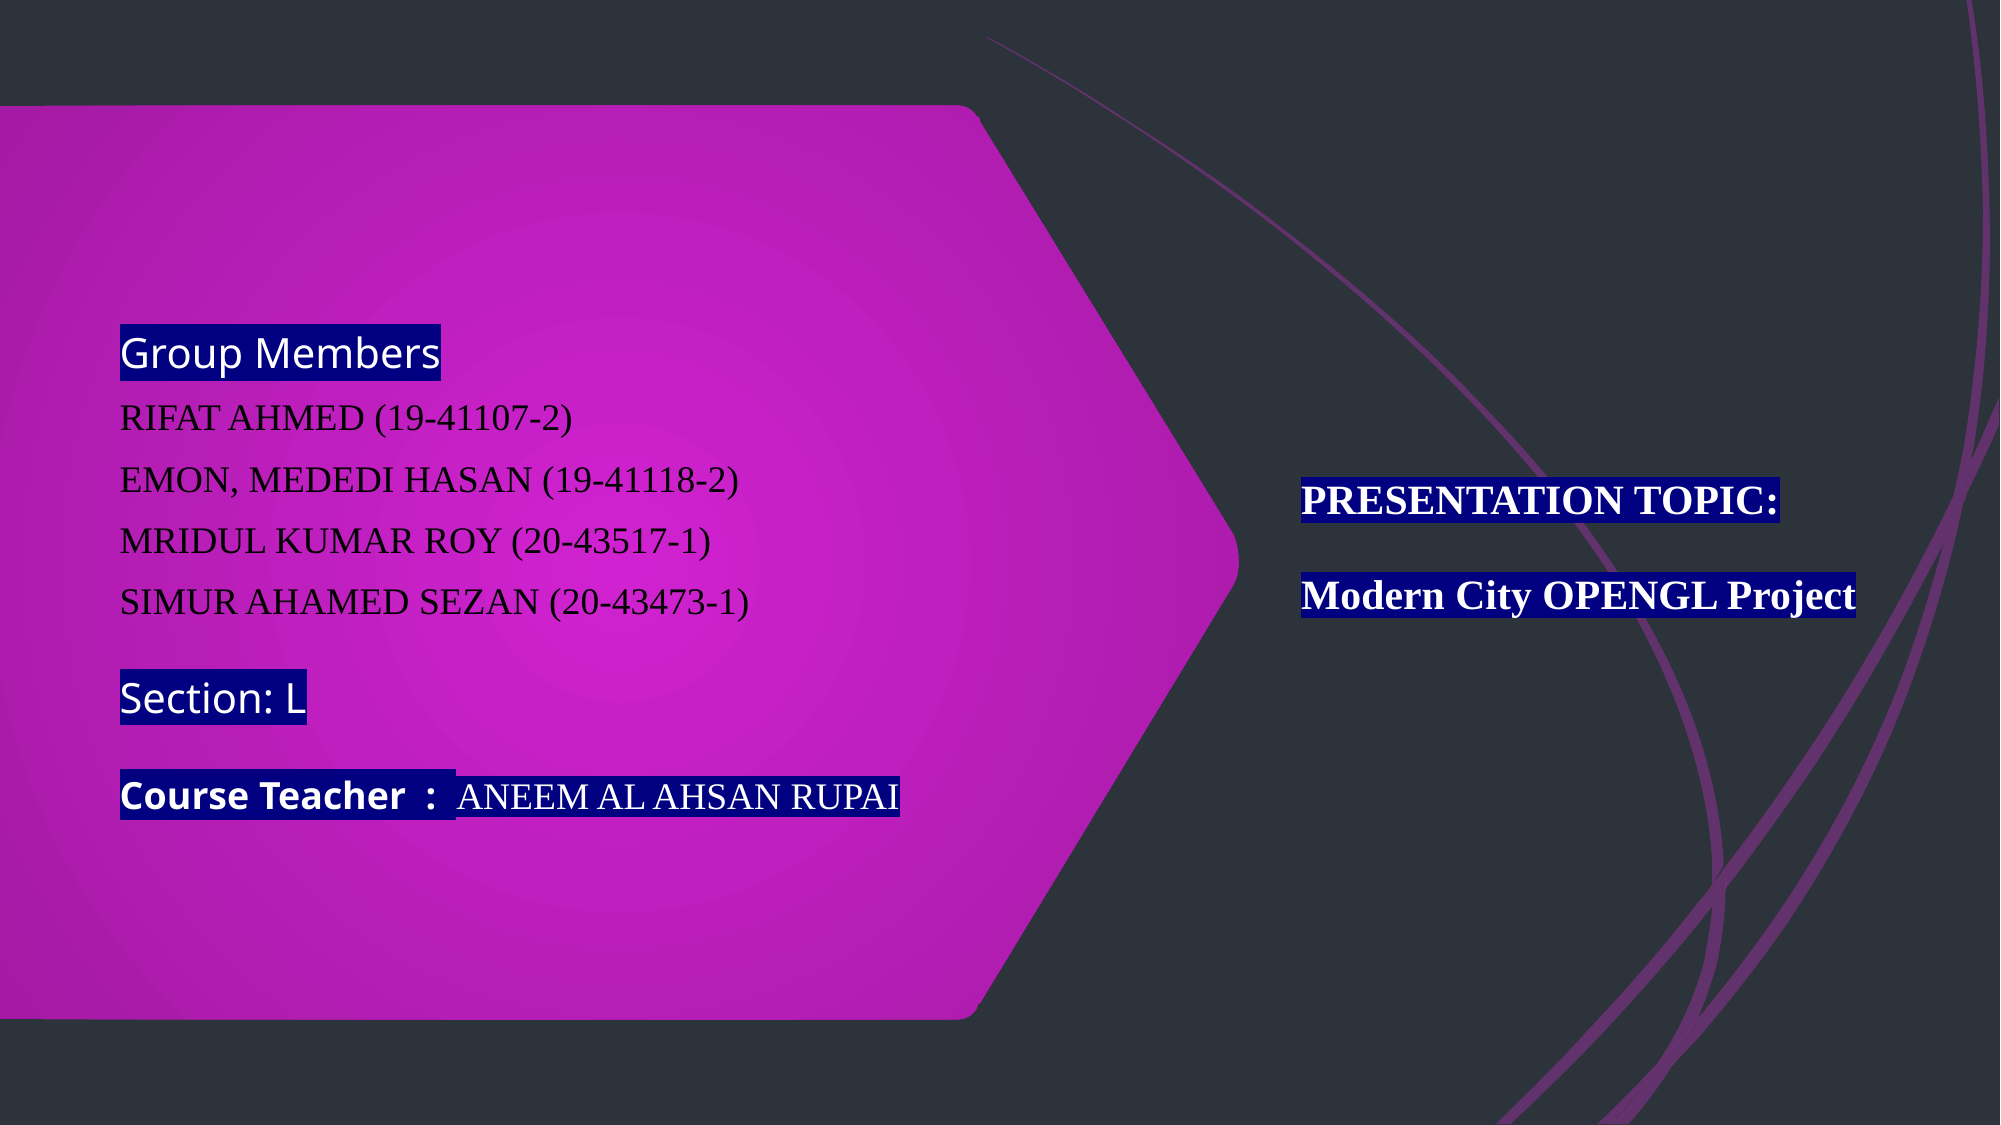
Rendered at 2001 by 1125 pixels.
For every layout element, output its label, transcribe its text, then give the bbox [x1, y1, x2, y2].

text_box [4, 0, 392, 1125]
text_box [392, 0, 985, 117]
text_box [472, 1004, 980, 1125]
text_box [985, 0, 2000, 1125]
list Group Members RIFAT AHMED (19-41107-2) EMON, MEDEDI HASAN (19-41118-2) MRIDUL KUMAR ROY (20-43517-1) SIMUR AHAMED SEZAN (20-43473-1) Section: L Course Teacher : ANEEM AL AHSAN RUPAI [472, 211, 973, 914]
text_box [395, 37, 468, 1125]
text_box [472, 105, 980, 1020]
